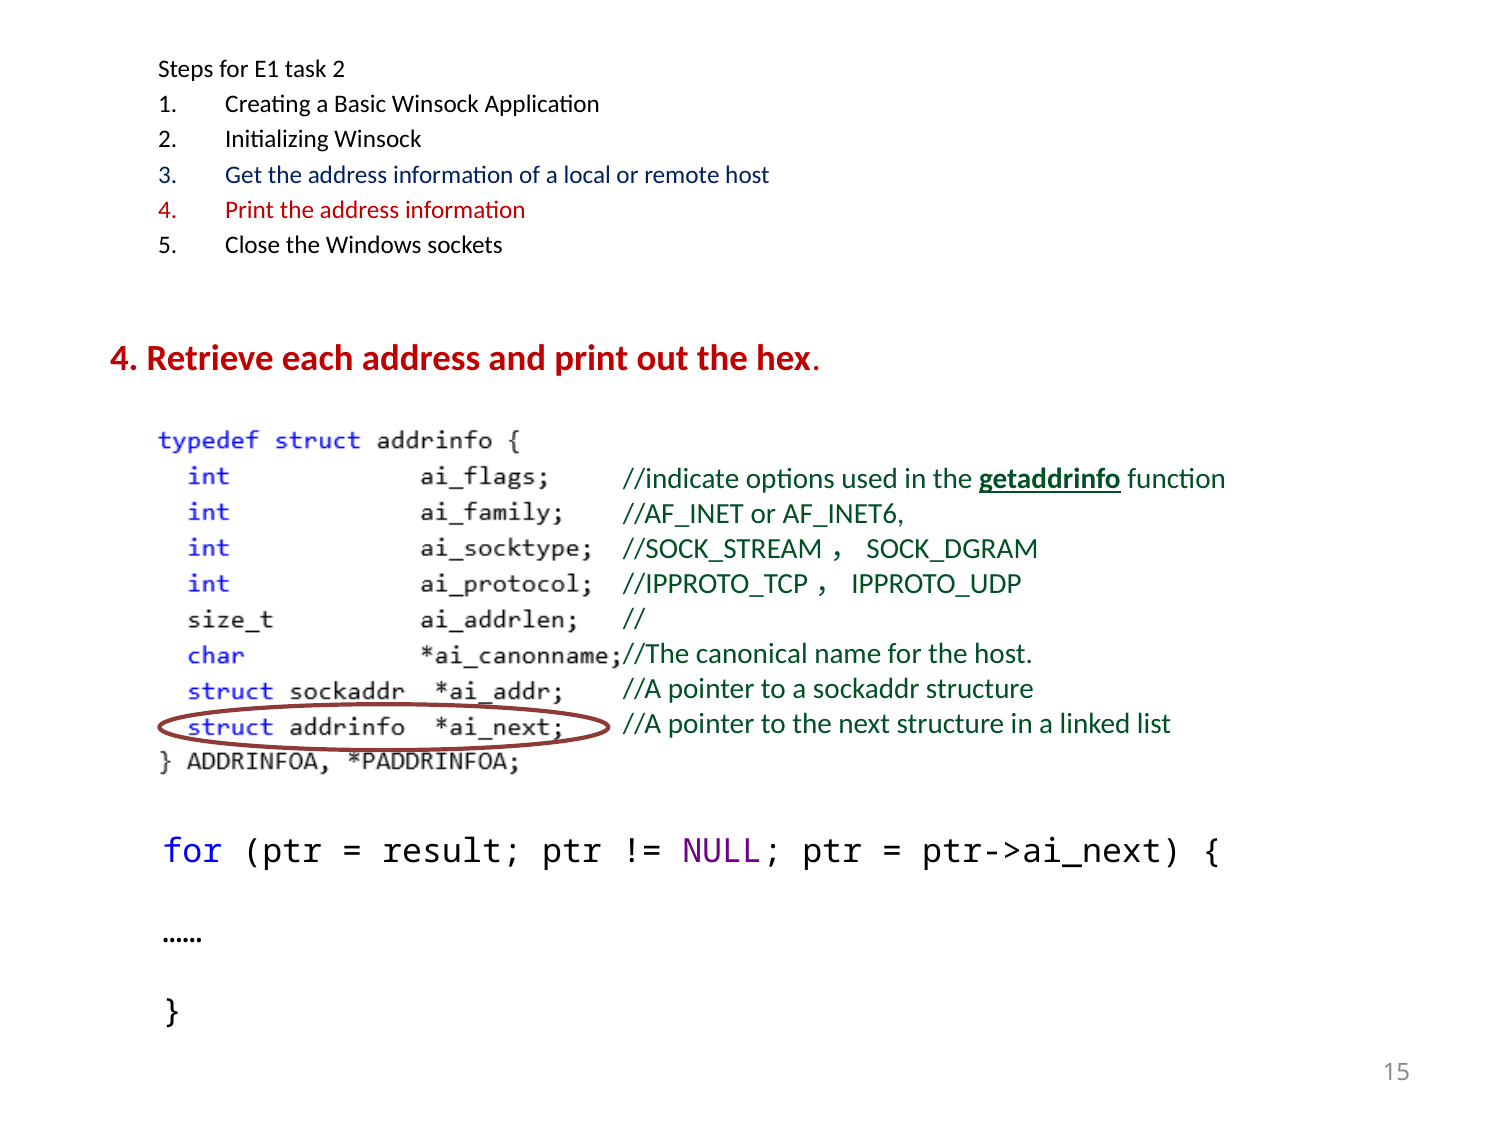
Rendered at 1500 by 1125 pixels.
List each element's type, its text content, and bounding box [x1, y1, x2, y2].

picture [111, 385, 739, 815]
text_box for (ptr = result; ptr != NULL; ptr = ptr->ai_next) { …… } [147, 822, 1306, 1037]
text_box //indicate options used in the getaddrinfo function //AF_INET or AF_INET6, //SOCK_STREAM，SOCK_DGRAM //IPPROTO_TCP，IPPROTO_UDP // //The canonical name for the host. //A pointer to a sockaddr structure //A pointer to the next structure in a linked list [743, 452, 1412, 747]
slide_number 15 [1074, 1042, 1425, 1103]
list 4. Retrieve each address and print out the hex. [94, 326, 1406, 1071]
text_box Steps for E1 task 2 Creating a Basic Winsock Application Initializing Winsock Get the address information of a local or remote host Print the address information Close the Windows sockets [94, 44, 1358, 268]
